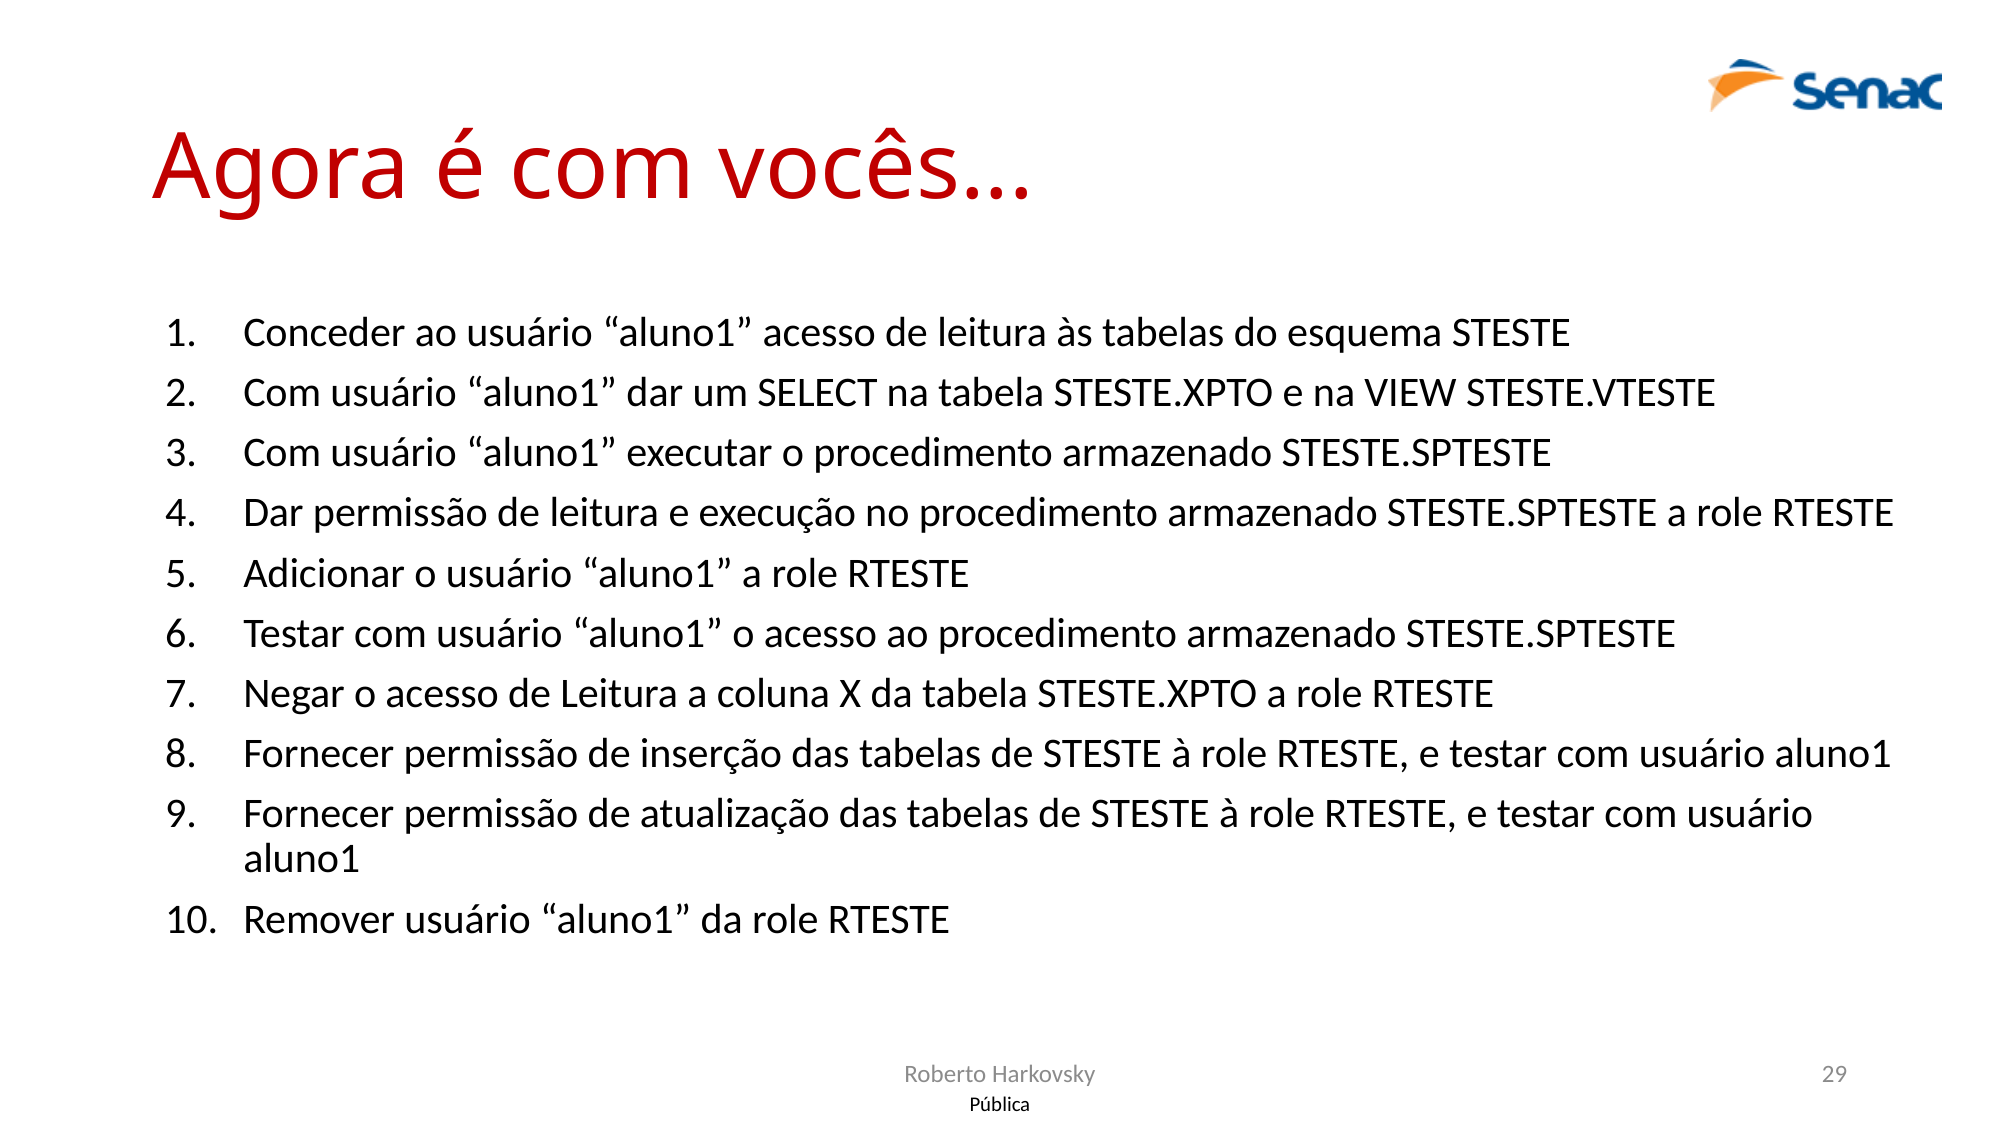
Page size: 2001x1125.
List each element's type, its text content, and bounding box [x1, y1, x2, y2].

title Agora é com vocês... [137, 59, 1863, 278]
footer Roberto Harkovsky [662, 1042, 1338, 1103]
list Conceder ao usuário “aluno1” acesso de leitura às tabelas do esquema STESTE Com usuário “aluno1” dar um SELECT na tabela STESTE.XPTO e na VIEW STESTE.VTESTE Com usuário “aluno1” executar o procedimento armazenado STESTE.SPTESTE Dar permissão de leitura e execução no procedimento armazenado STESTE.SPTESTE a role RTESTE Adicionar o usuário “aluno1” a role RTESTE Testar com usuário “aluno1” o acesso ao procedimento armazenado STESTE.SPTESTE Negar o acesso de Leitura a coluna X da tabela STESTE.XPTO a role RTESTE Fornecer permissão de inserção das tabelas de STESTE à role RTESTE, e testar com usuário aluno1 Fornecer permissão de atualização das tabelas de STESTE à role RTESTE, e testar com usuário aluno1 Remover usuário “aluno1” da role RTESTE [150, 302, 1934, 1043]
picture [1863, 59, 1942, 112]
slide_number 29 [1412, 1042, 1863, 1103]
